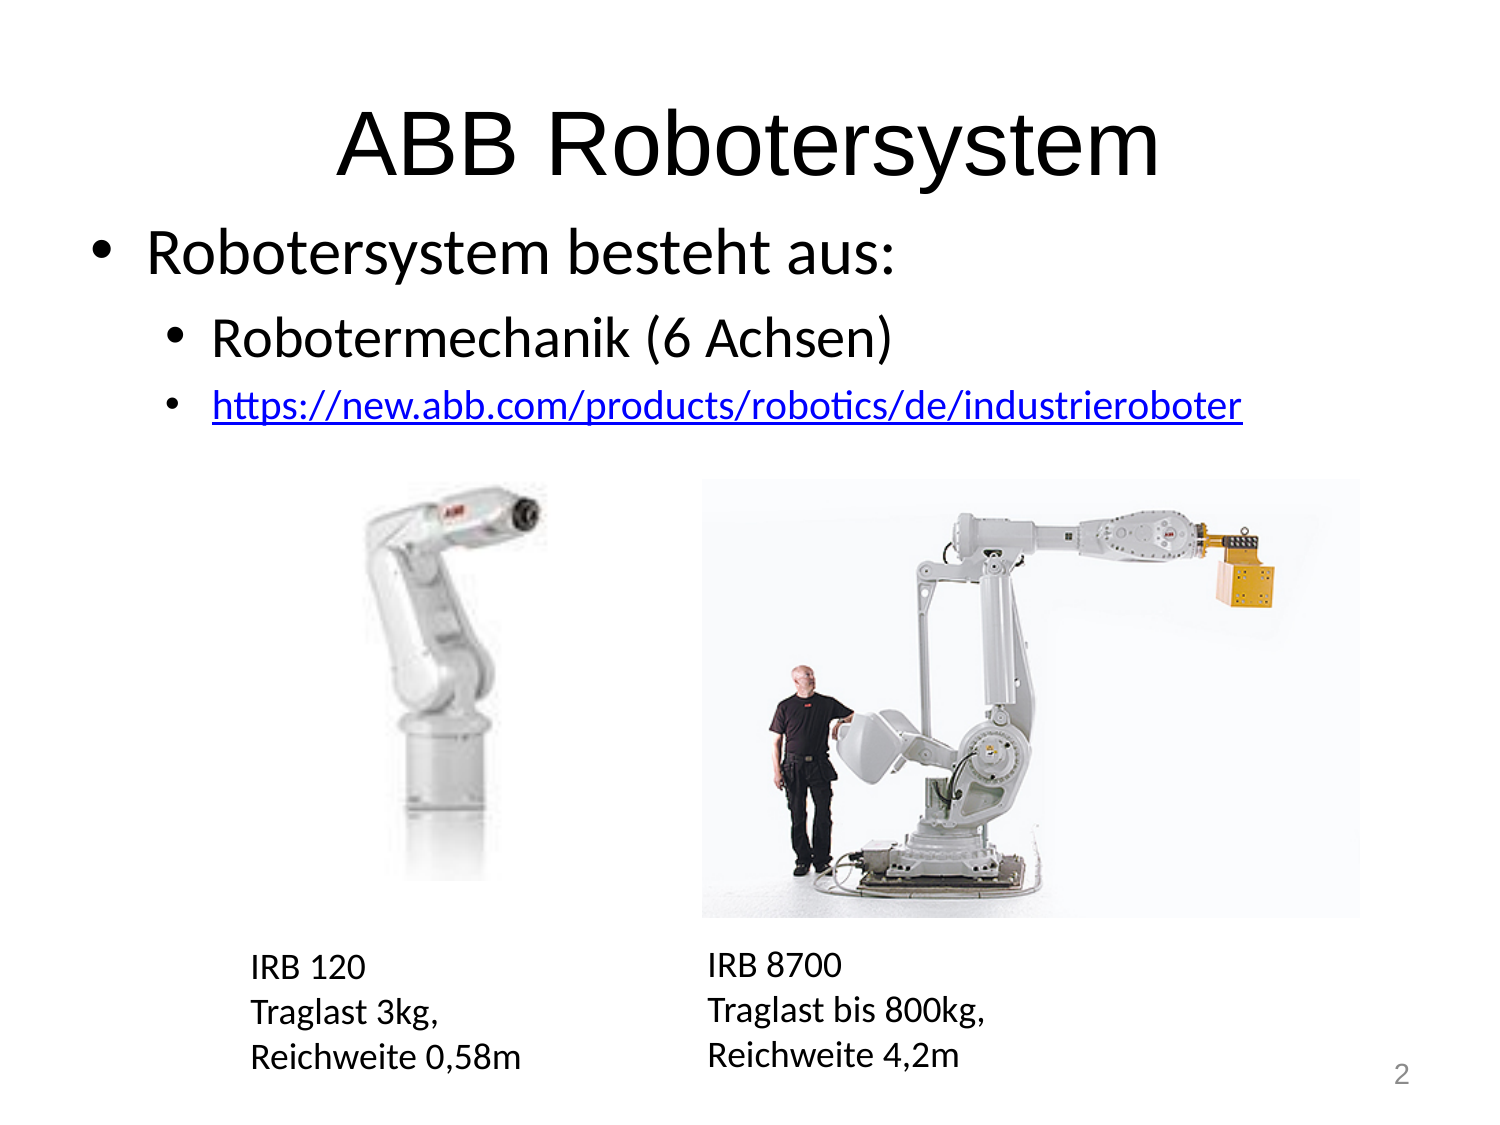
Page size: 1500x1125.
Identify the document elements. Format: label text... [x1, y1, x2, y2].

title ABB Robotersystem [75, 45, 1425, 200]
text_box IRB 120 Traglast 3kg, Reichweite 0,58m [235, 934, 538, 1085]
text_box IRB 8700 Traglast bis 800kg, Reichweite 4,2m [692, 932, 1010, 1083]
picture [41, 459, 1360, 918]
list Robotersystem besteht aus: Robotermechanik (6 Achsen) https://new.abb.com/products/robotics/de/industrieroboter sfdsf [75, 200, 1425, 1103]
